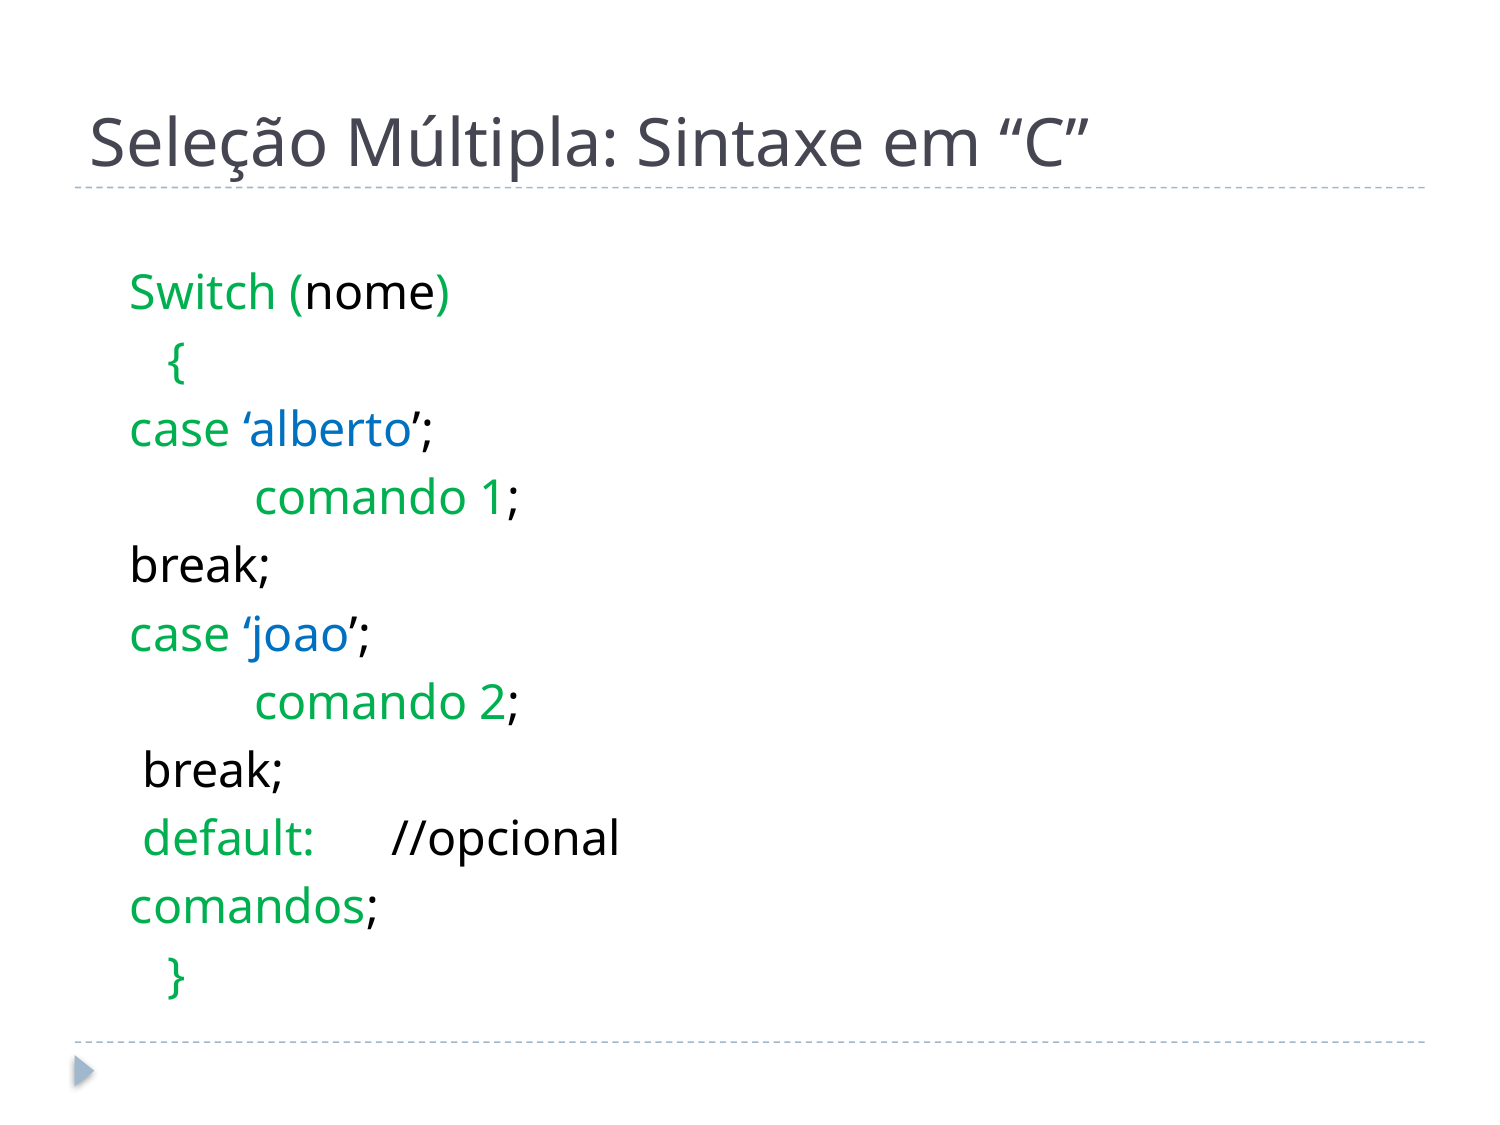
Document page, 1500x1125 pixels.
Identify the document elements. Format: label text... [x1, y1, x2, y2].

list Switch (nome) { case ‘alberto’; comando 1; break; case ‘joao’; comando 2; break; default: //opcional comandos; } [75, 200, 1425, 1010]
title Seleção Múltipla: Sintaxe em “C” [75, 24, 1425, 188]
